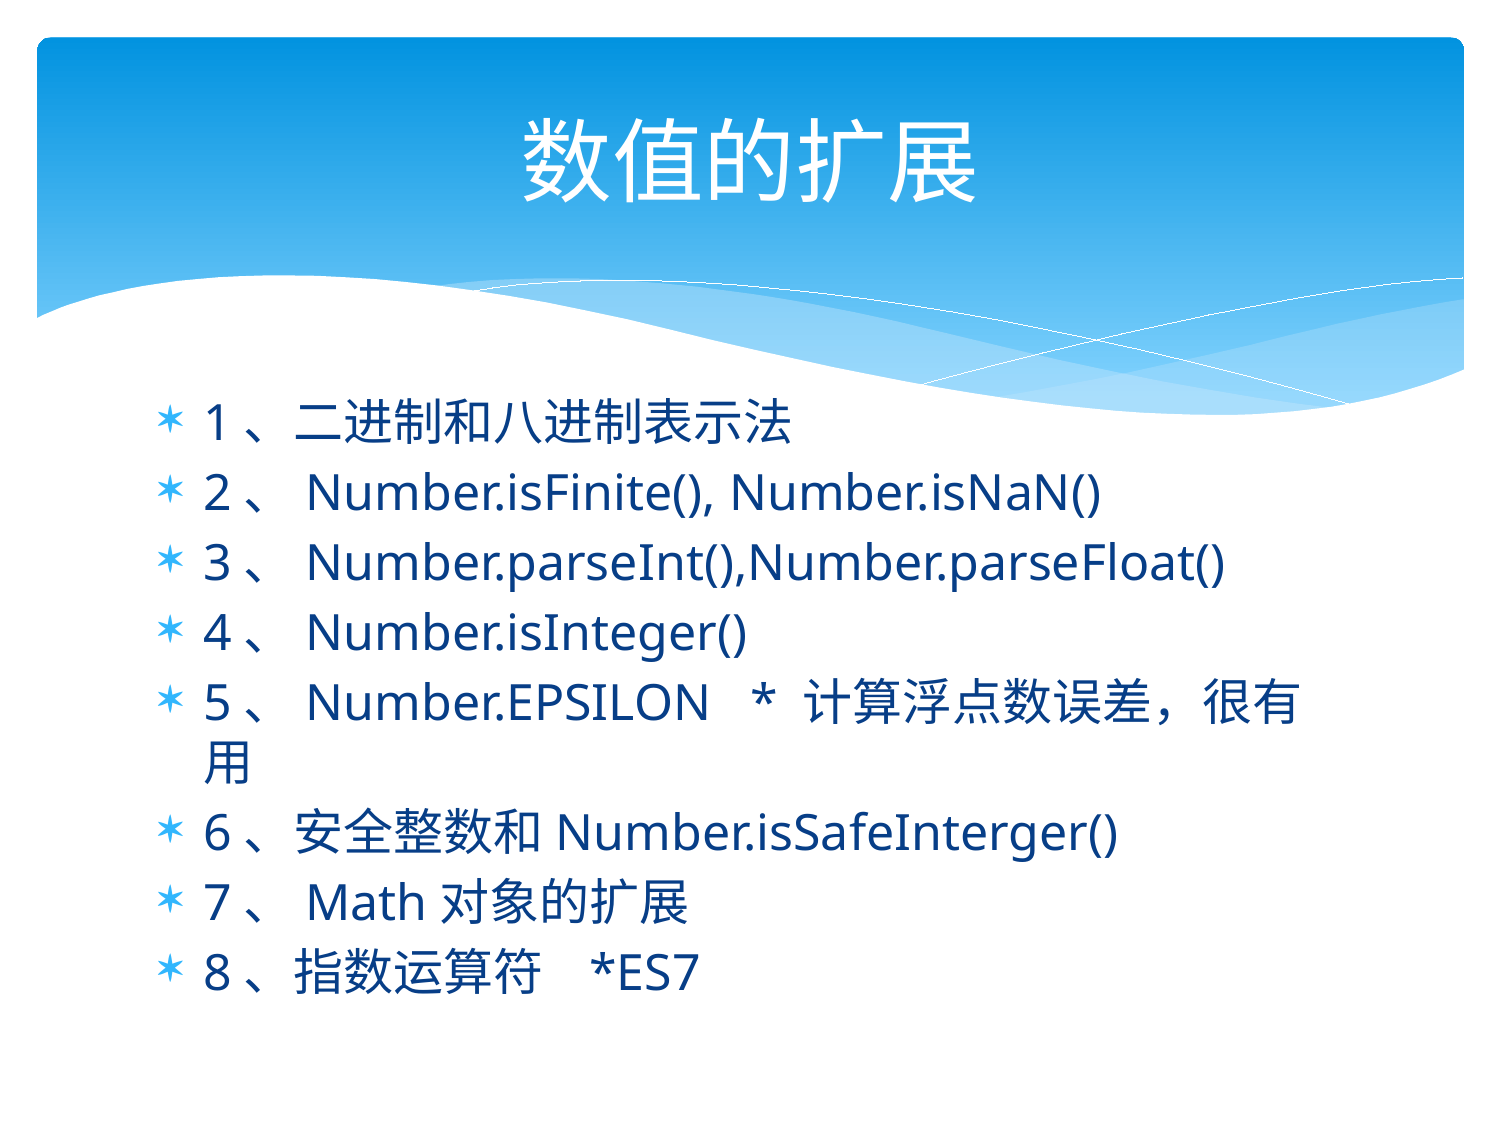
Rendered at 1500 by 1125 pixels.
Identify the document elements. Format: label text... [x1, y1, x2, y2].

title 数值的扩展 [75, 55, 1425, 261]
list 1、二进制和八进制表示法 2、Number.isFinite(), Number.isNaN() 3、Number.parseInt(),Number.parseFloat() 4、Number.isInteger() 5、Number.EPSILON * 计算浮点数误差，很有用 6、安全整数和Number.isSafeInterger() 7、Math对象的扩展 8、指数运算符 *ES7 [143, 382, 1359, 1005]
